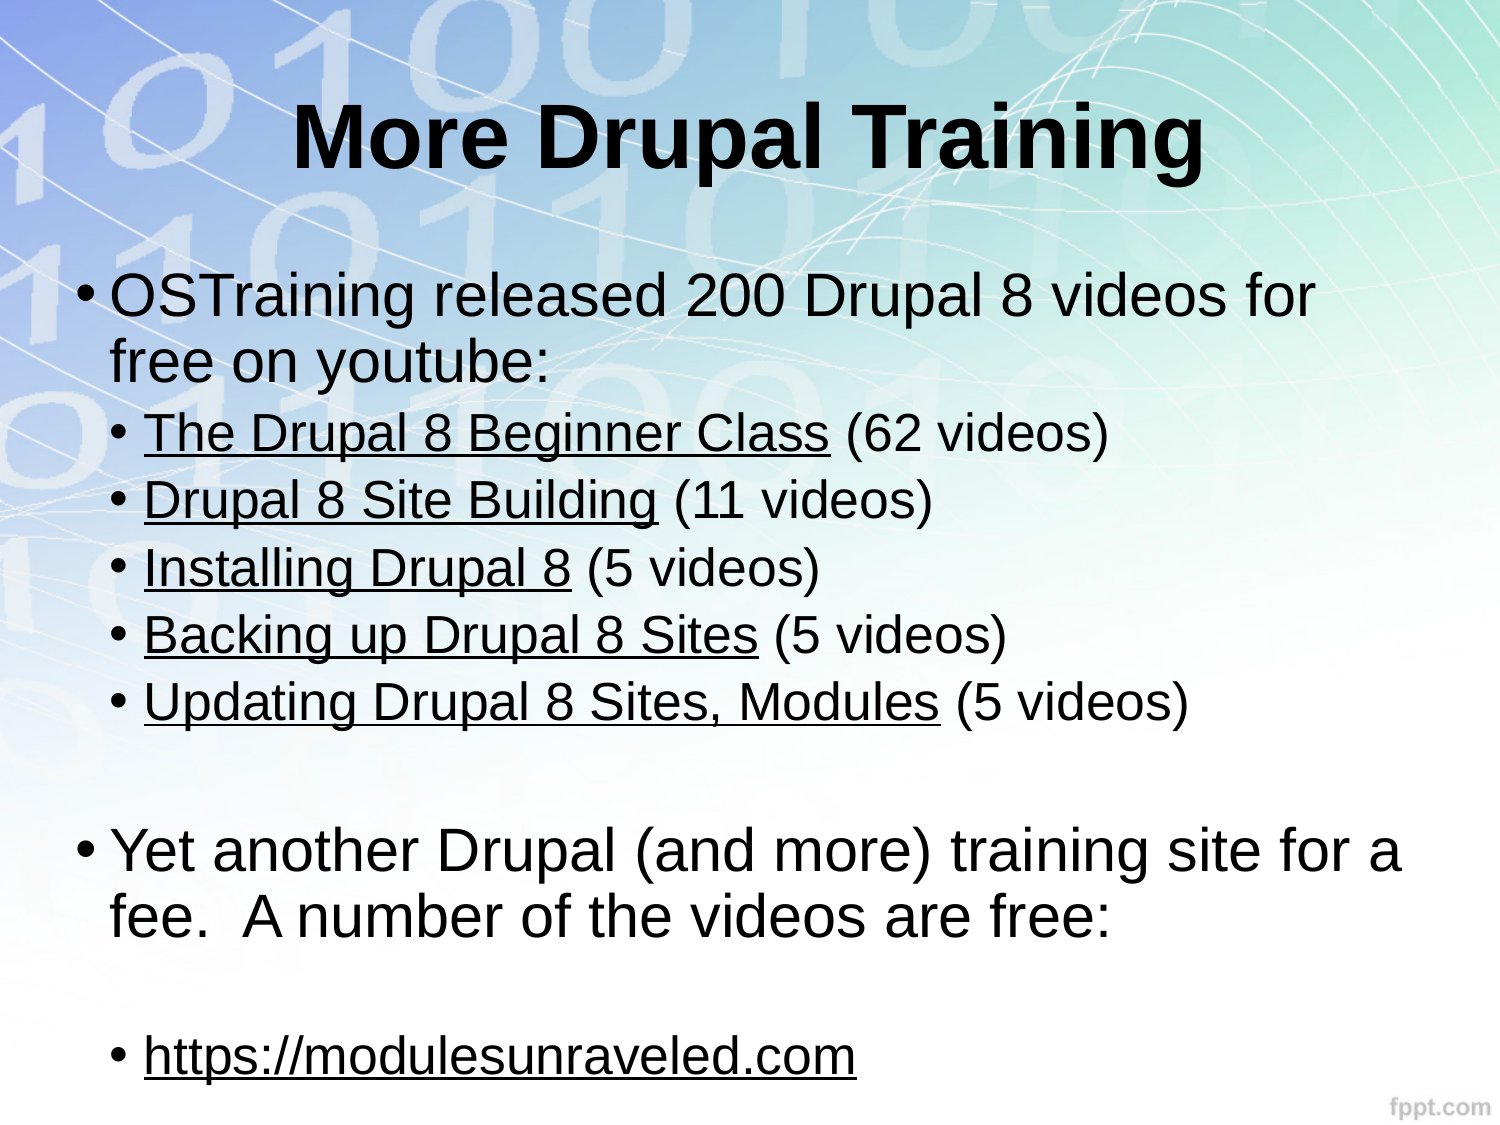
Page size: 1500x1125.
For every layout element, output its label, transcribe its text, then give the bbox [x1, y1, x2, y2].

title More Drupal Training [75, 44, 1425, 233]
picture [0, 0, 1500, 1125]
subtitle OSTraining released 200 Drupal 8 videos for free on youtube: The Drupal 8 Beginner Class (62 videos) Drupal 8 Site Building (11 videos) Installing Drupal 8 (5 videos) Backing up Drupal 8 Sites (5 videos) Updating Drupal 8 Sites, Modules (5 videos) Yet another Drupal (and more) training site for a fee. A number of the videos are free: https://modulesunraveled.com [75, 263, 1425, 1088]
